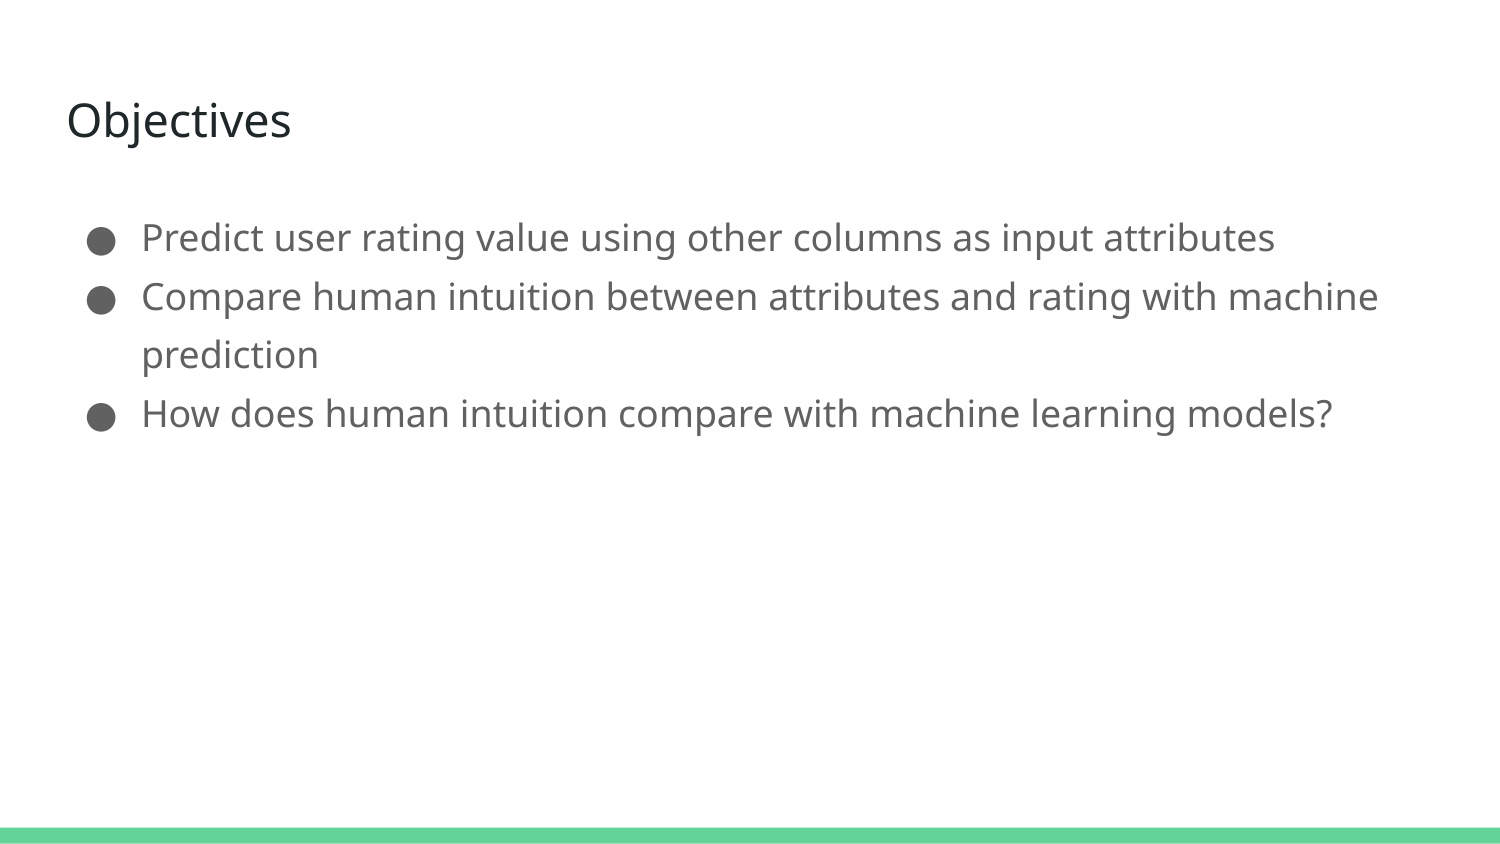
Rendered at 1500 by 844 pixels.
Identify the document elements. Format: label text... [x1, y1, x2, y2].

list Predict user rating value using other columns as input attributes Compare human intuition between attributes and rating with machine prediction How does human intuition compare with machine learning models? [51, 189, 1449, 750]
title Objectives [51, 72, 1449, 167]
